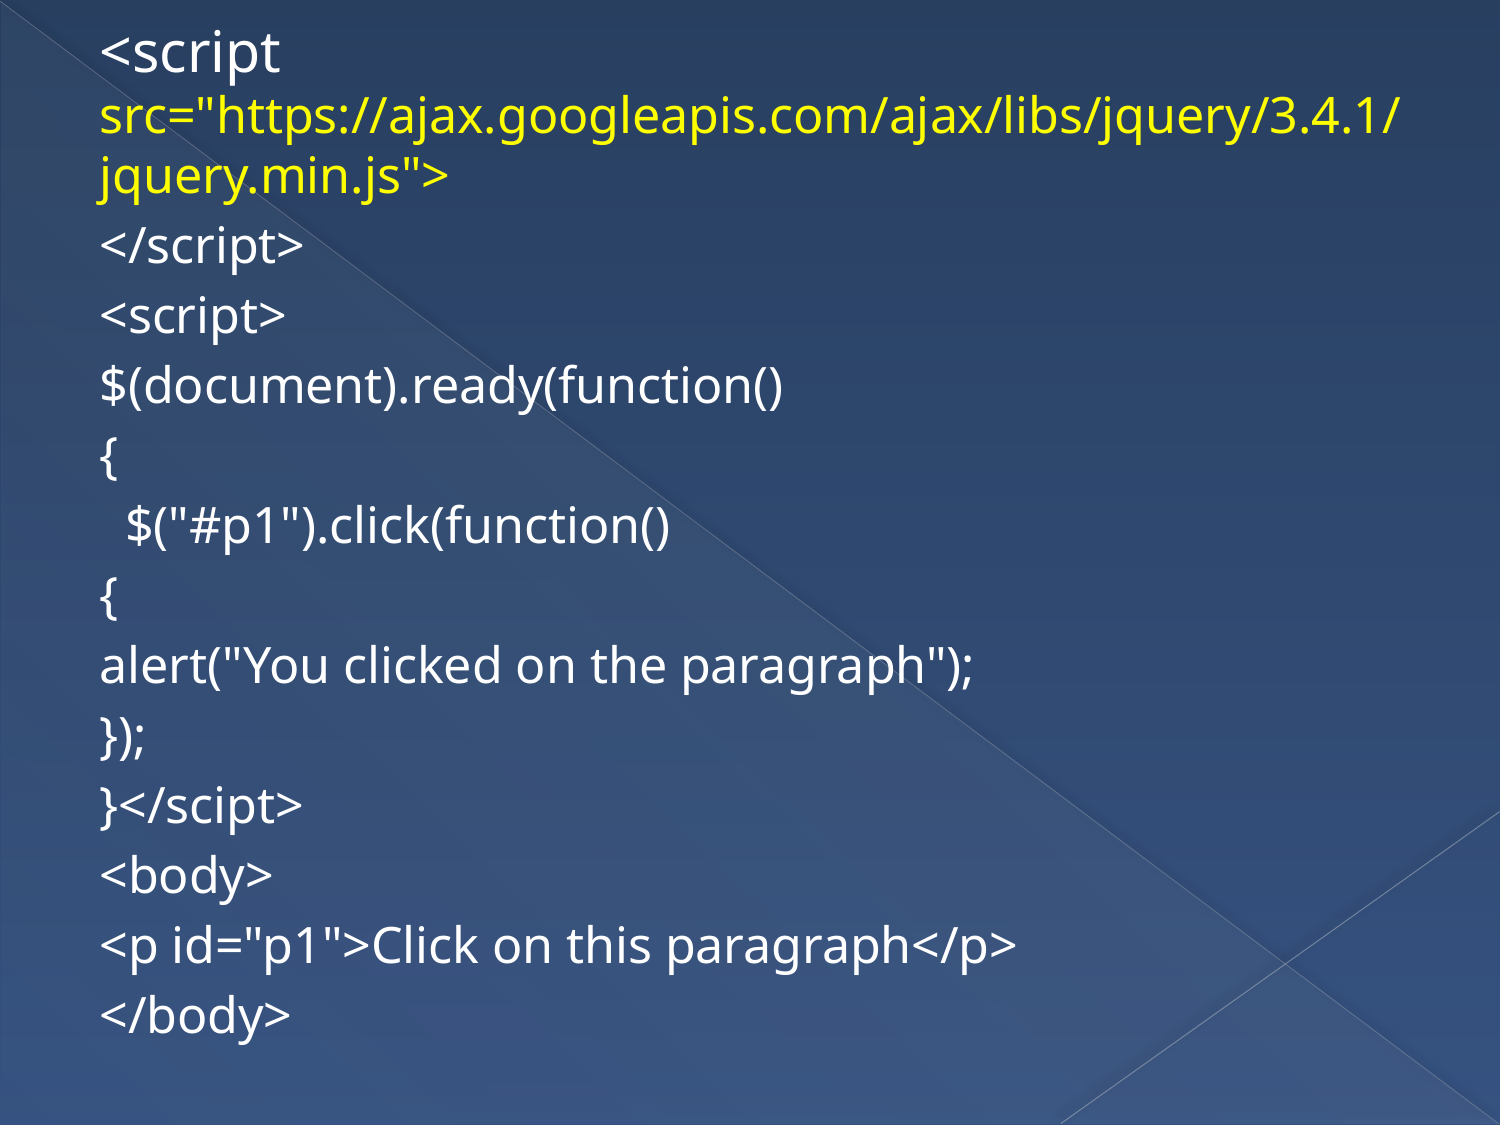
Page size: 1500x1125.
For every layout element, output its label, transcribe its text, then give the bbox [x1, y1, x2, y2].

list <script src="https://ajax.googleapis.com/ajax/libs/jquery/3.4.1/jquery.min.js"> </script> <script> $(document).ready(function() { $("#p1").click(function() { alert("You clicked on the paragraph"); }); }</scipt> <body> <p id="p1">Click on this paragraph</p> </body> [75, 7, 1425, 1059]
